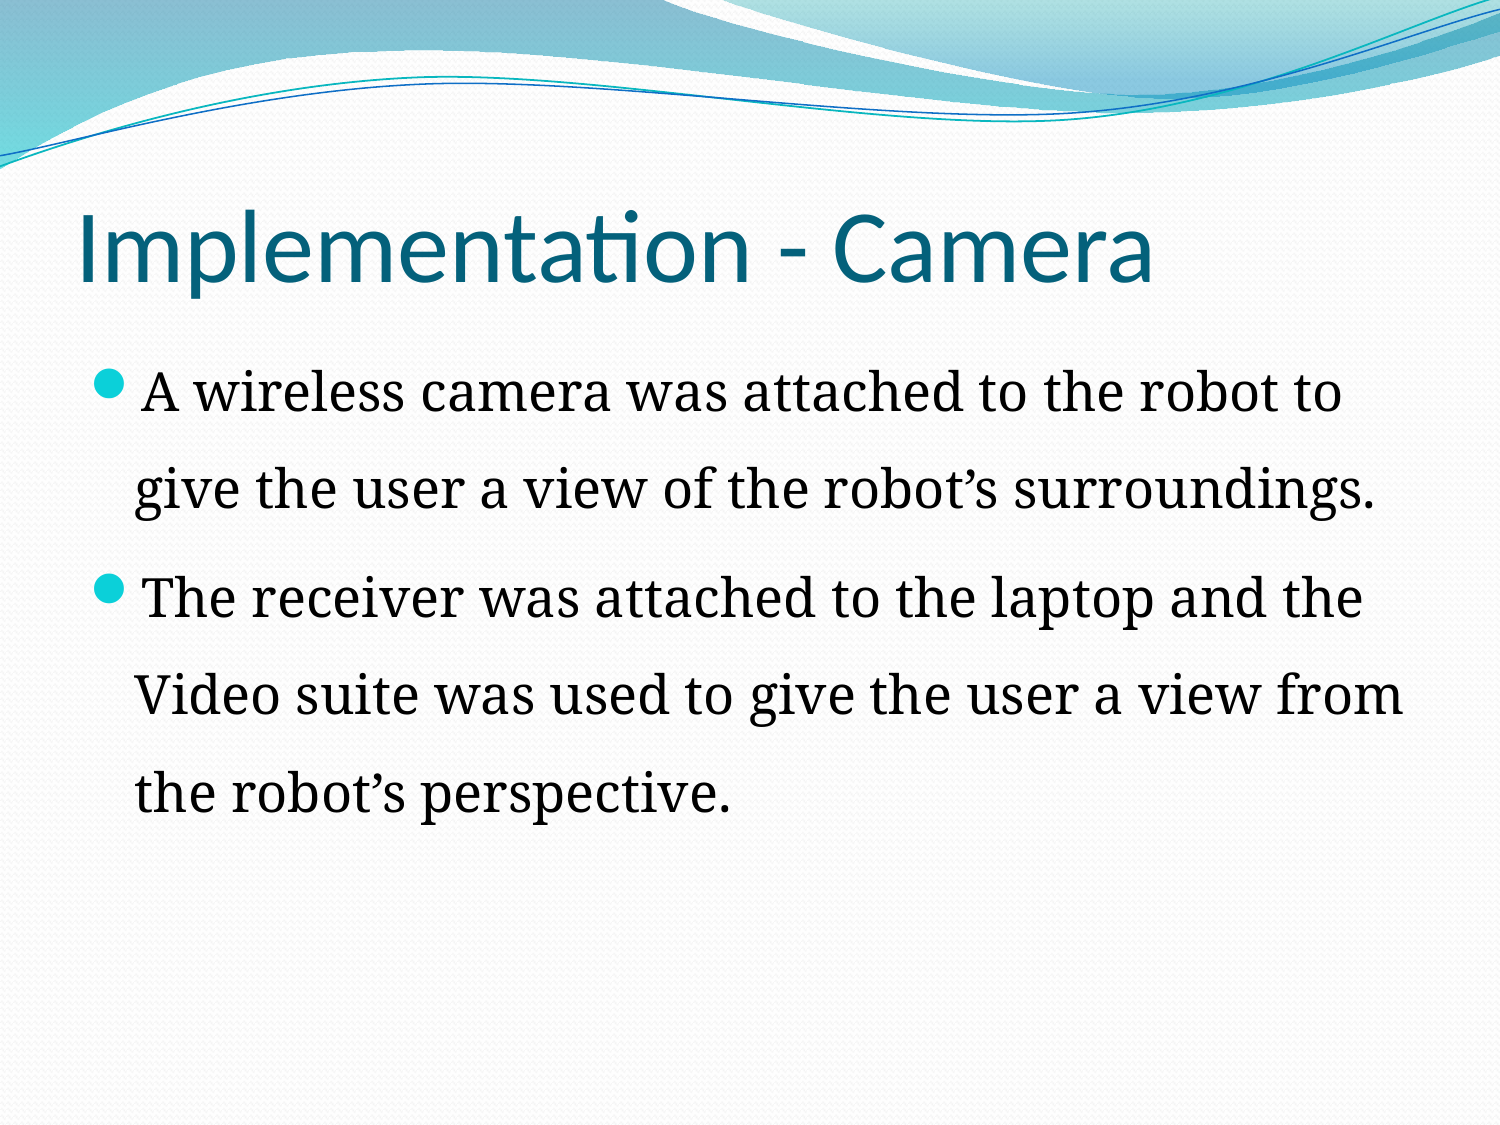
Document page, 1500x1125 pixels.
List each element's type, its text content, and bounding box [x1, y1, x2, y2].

title Implementation - Camera [75, 115, 1425, 303]
list A wireless camera was attached to the robot to give the user a view of the robot’s surroundings. The receiver was attached to the laptop and the Video suite was used to give the user a view from the robot’s perspective. [75, 317, 1425, 1038]
